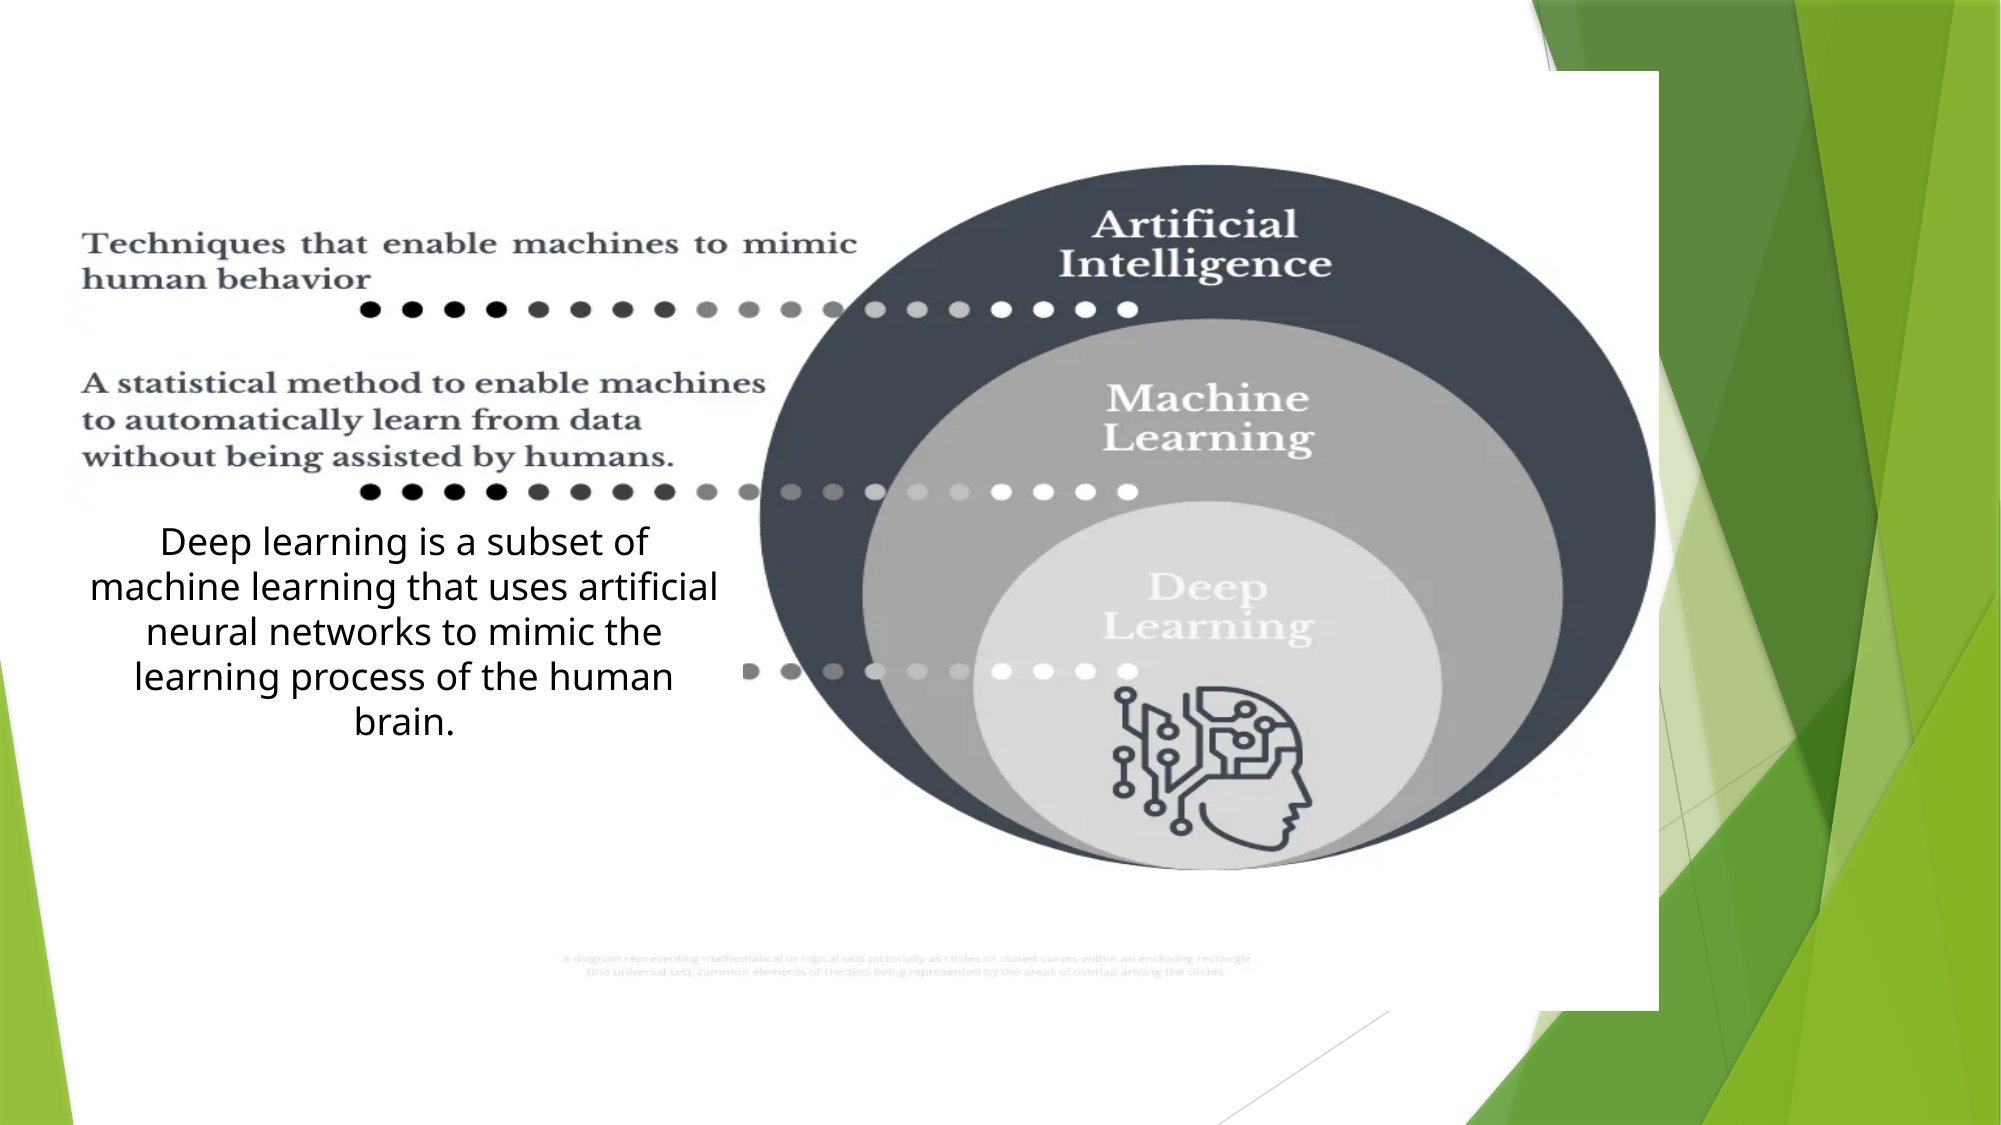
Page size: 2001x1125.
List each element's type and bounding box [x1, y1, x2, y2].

list [67, 71, 1659, 1011]
